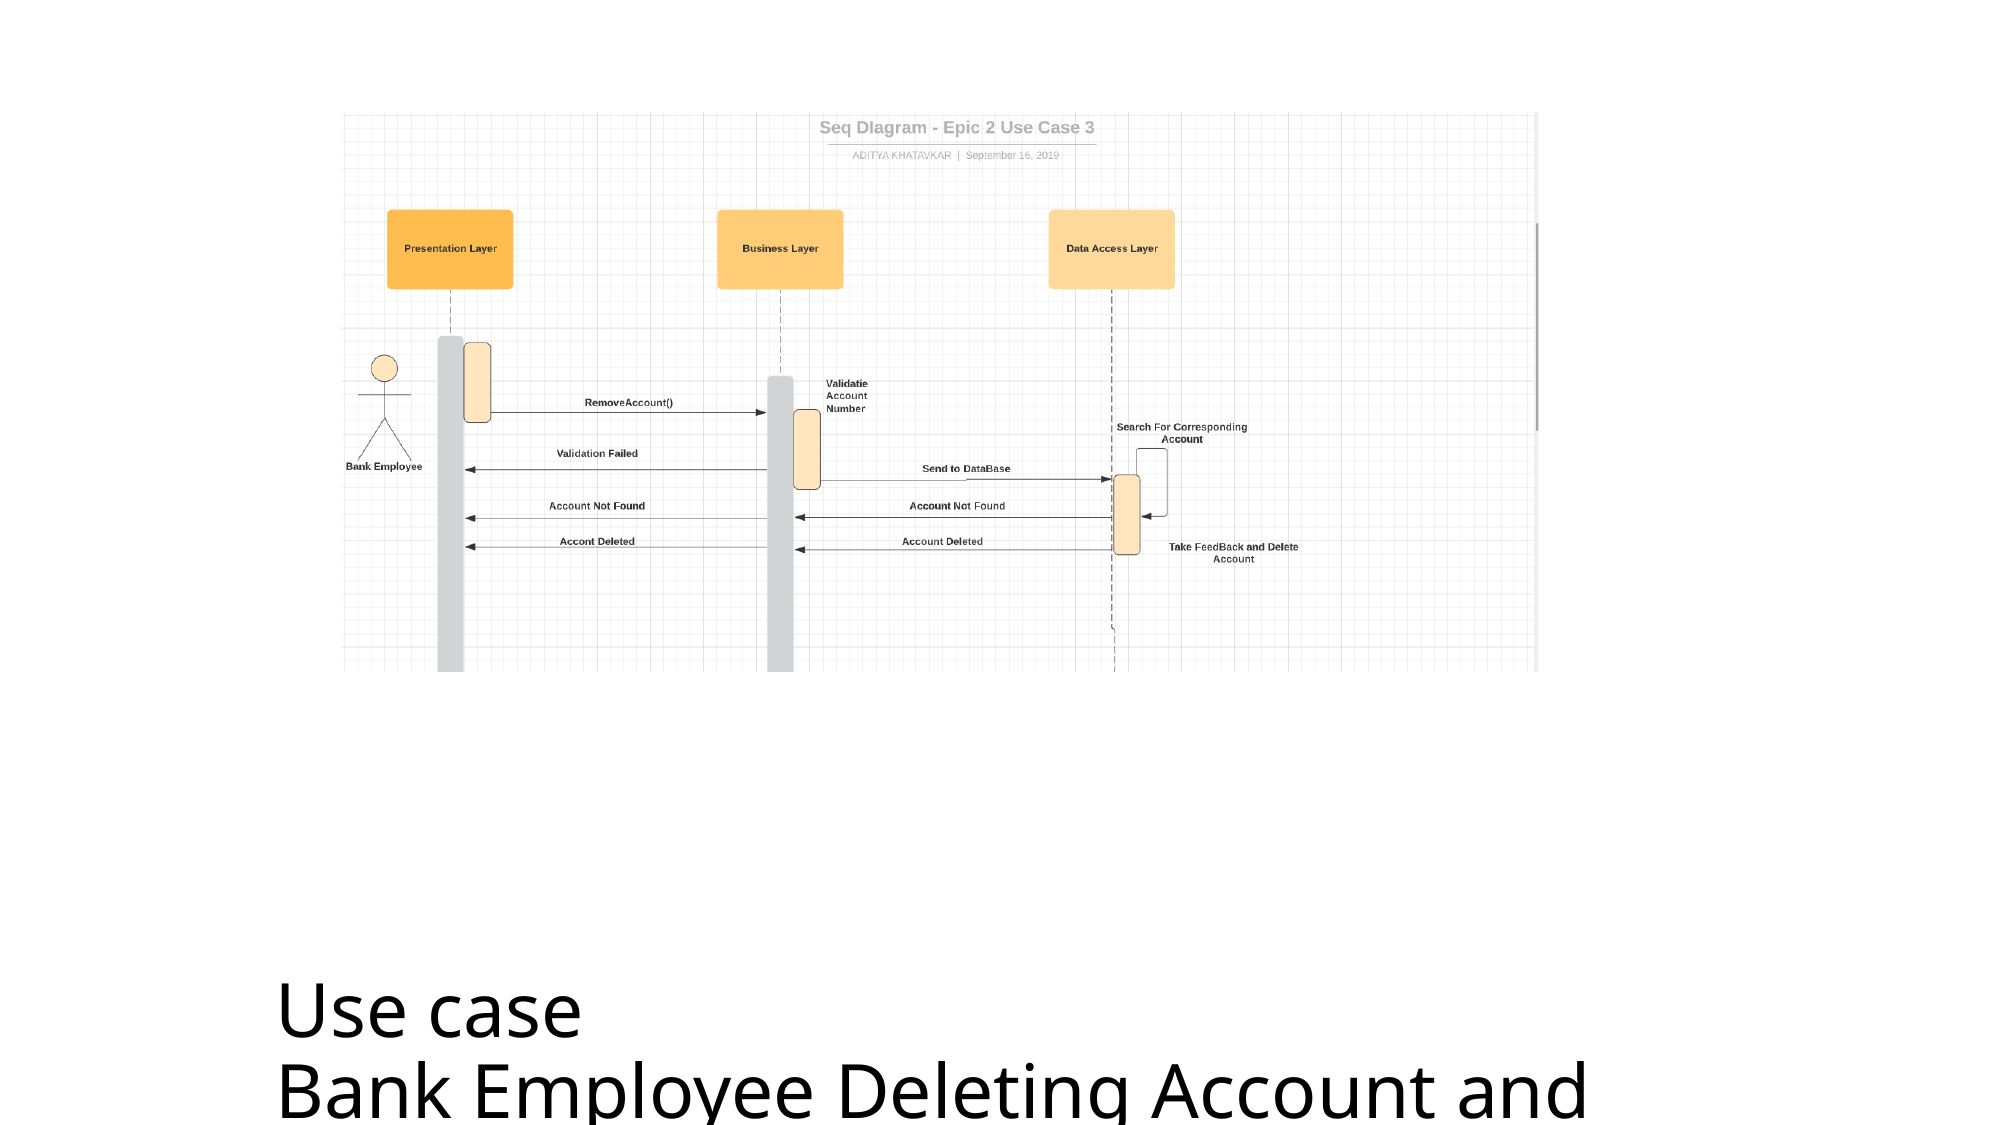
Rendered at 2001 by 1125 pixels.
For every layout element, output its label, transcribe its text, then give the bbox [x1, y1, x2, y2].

title Use case Bank Employee Deleting Account and [260, 944, 1986, 1125]
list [341, 112, 1539, 672]
